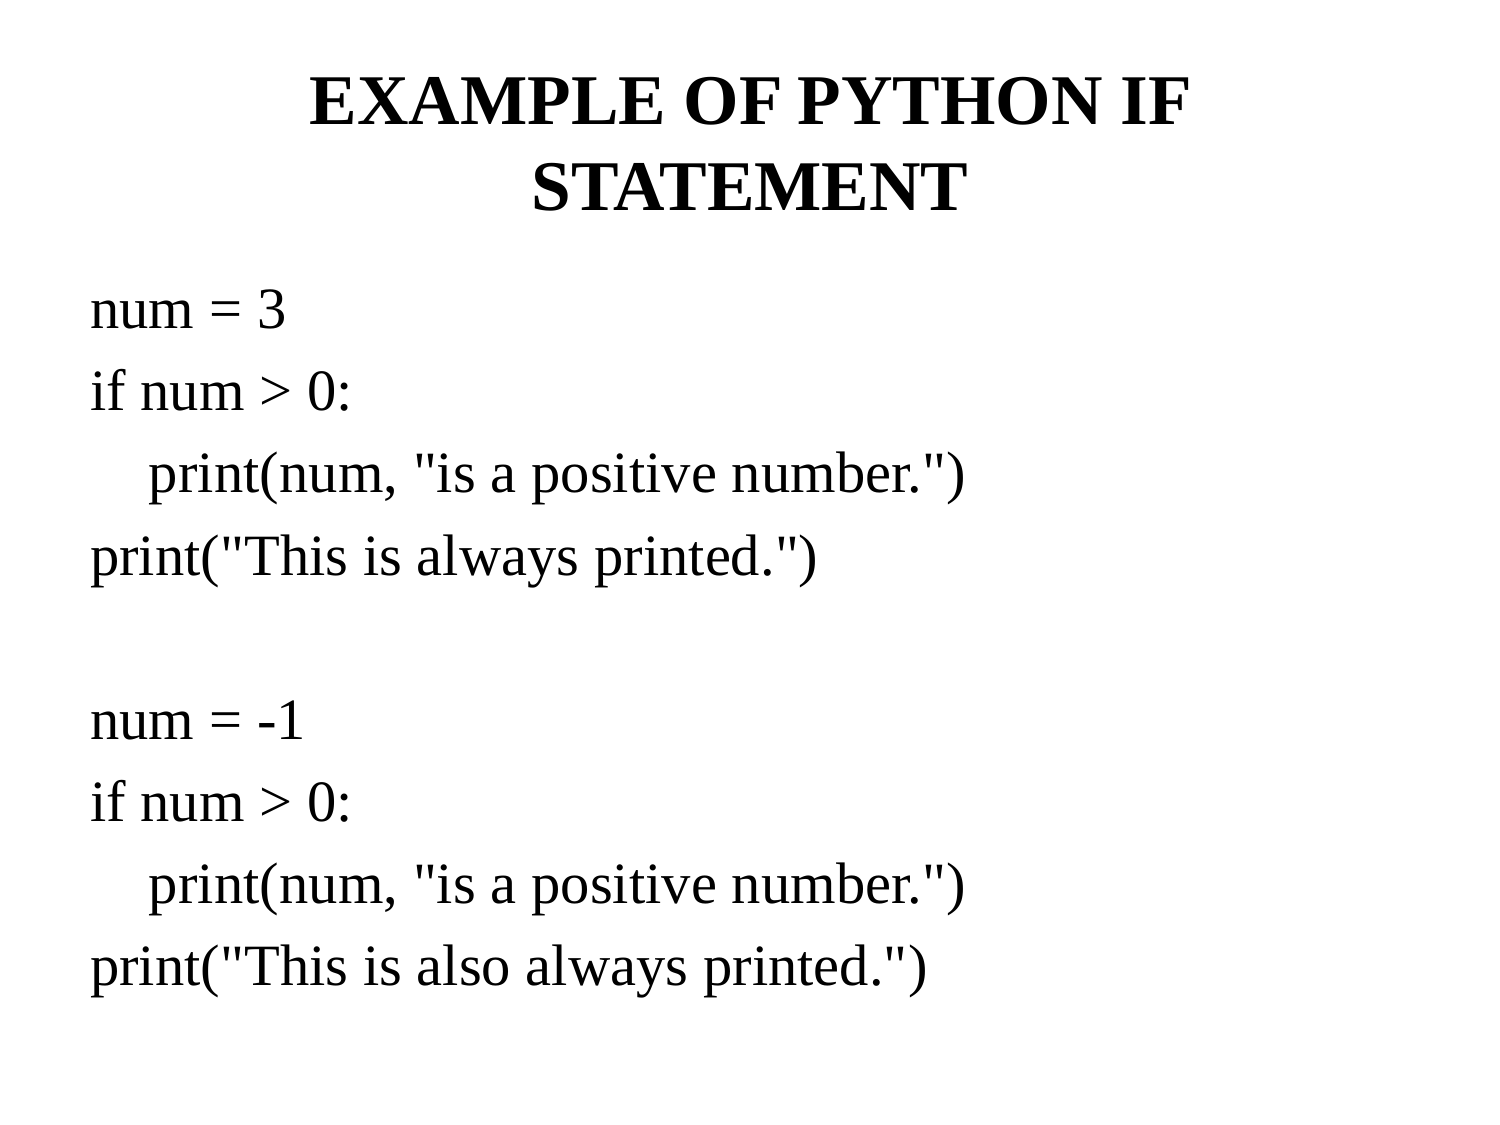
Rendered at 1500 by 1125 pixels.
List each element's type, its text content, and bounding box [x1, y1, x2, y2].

list num = 3 if num > 0: print(num, "is a positive number.") print("This is always printed.") num = -1 if num > 0: print(num, "is a positive number.") print("This is also always printed.") [75, 262, 1425, 1005]
title EXAMPLE OF PYTHON IF STATEMENT [75, 45, 1425, 233]
